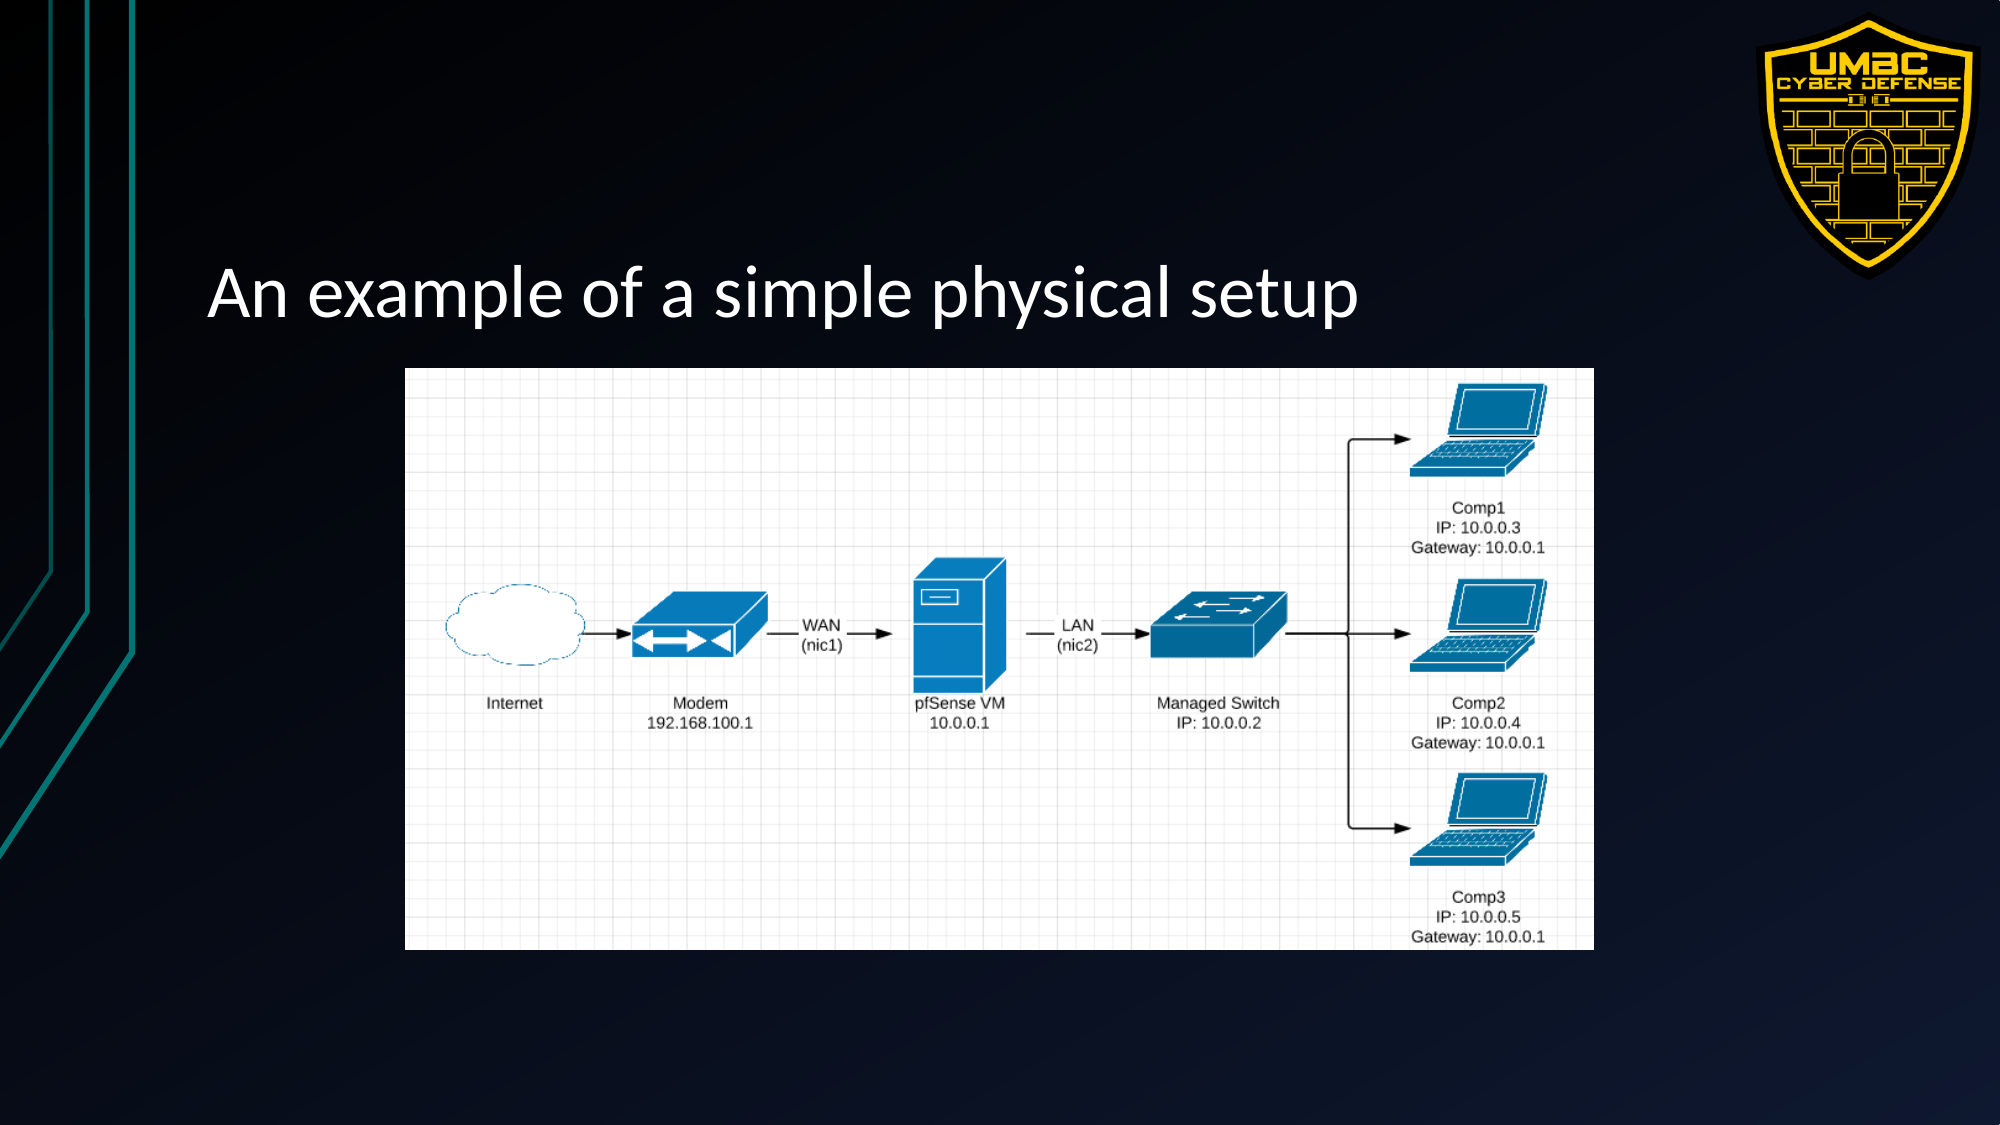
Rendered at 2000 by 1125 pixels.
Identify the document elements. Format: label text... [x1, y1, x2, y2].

picture [1756, 12, 1981, 280]
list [405, 368, 1594, 951]
title An example of a simple physical setup [187, 101, 1812, 344]
